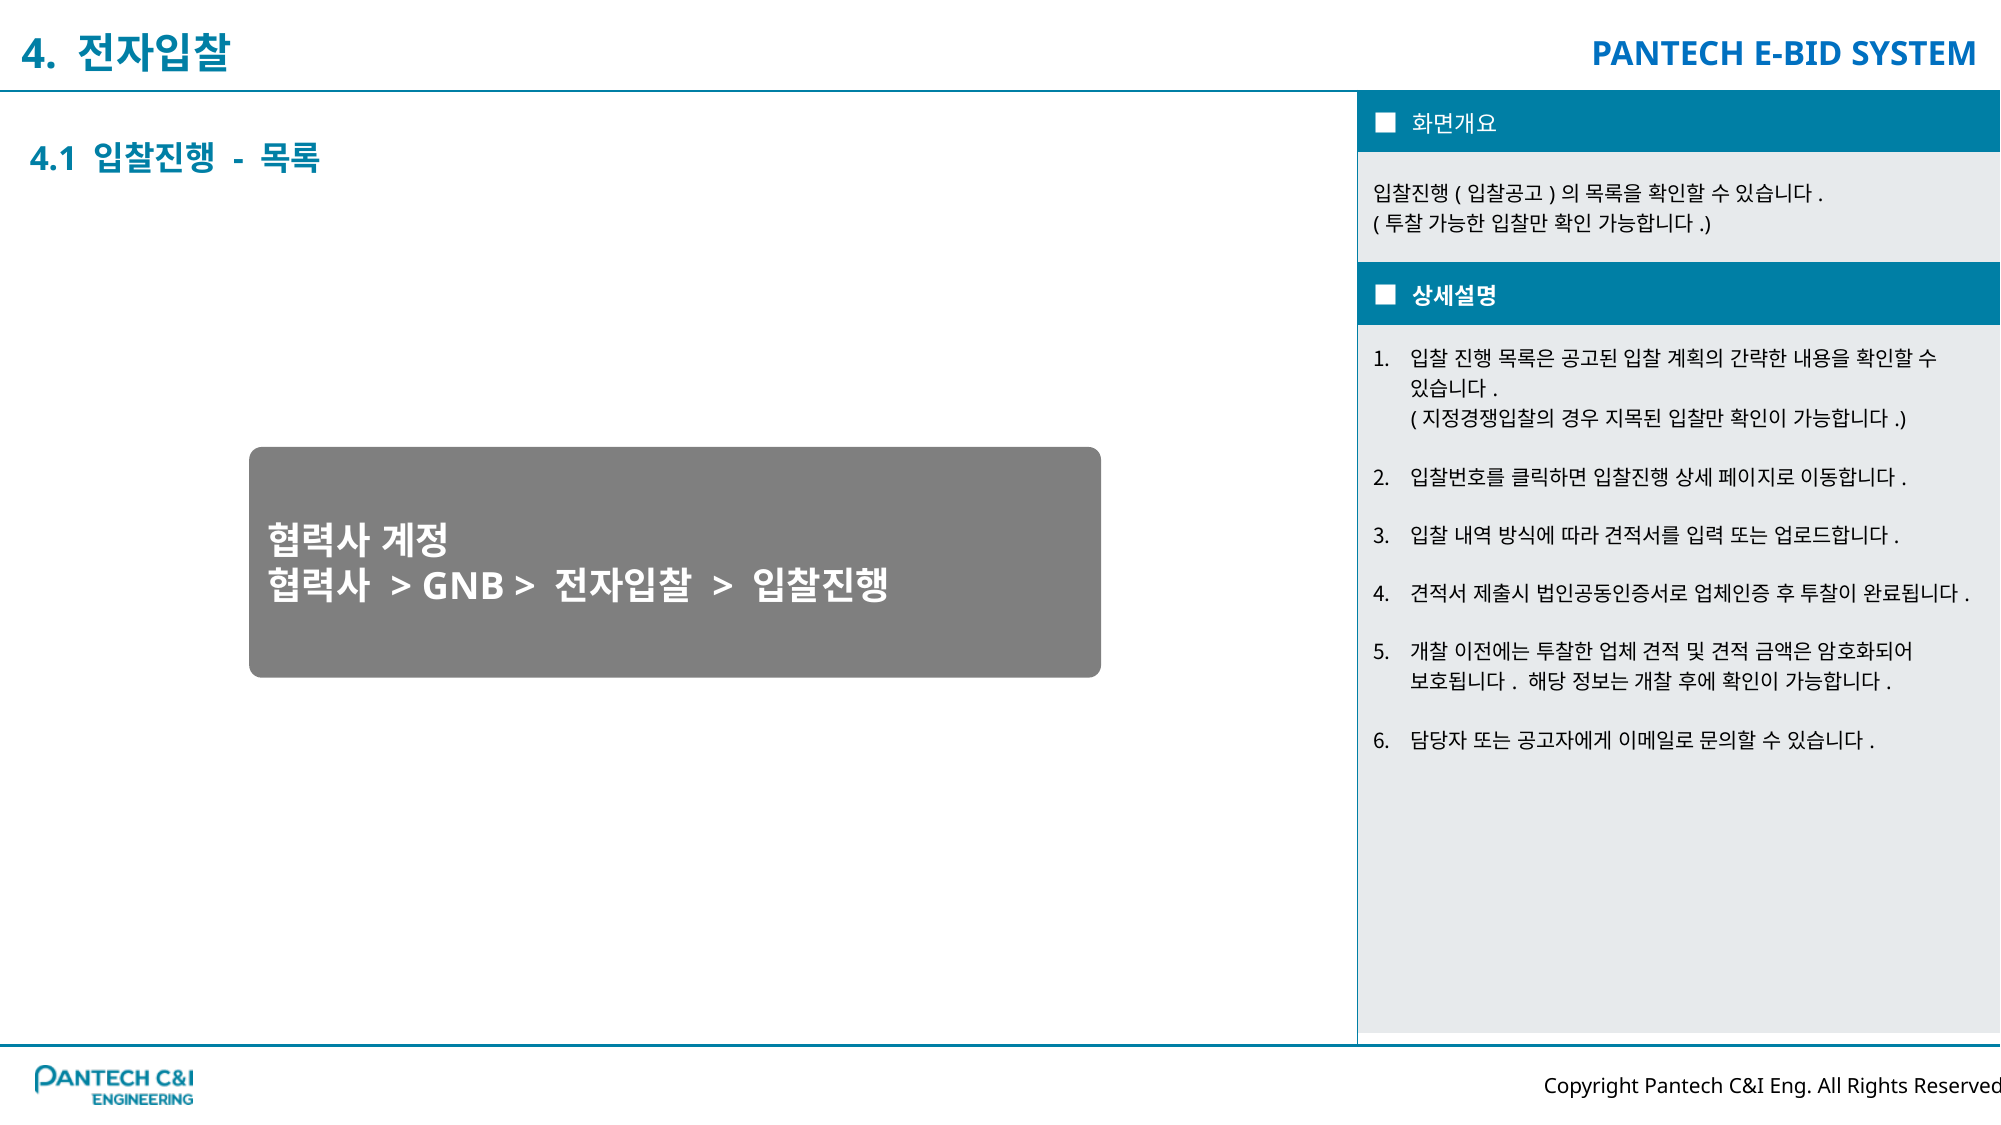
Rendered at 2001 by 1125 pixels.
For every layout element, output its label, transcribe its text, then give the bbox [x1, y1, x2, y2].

text_box 협력사 계정 협력사 > GNB > 전자입찰 > 입찰진행 [247, 445, 1103, 680]
text_box 4. 전자입찰 [6, 19, 247, 85]
table_cell ■ 상세설명 [1358, 262, 2000, 325]
text_box 4.1 입찰진행 - 목록 [14, 130, 337, 185]
picture [35, 1065, 193, 1105]
table_cell 입찰 진행 목록은 공고된 입찰 계획의 간략한 내용을 확인할 수 있습니다. (지정경쟁입찰의 경우 지목된 입찰만 확인이 가능합니다.) 입찰번호를 클릭하면 입찰진행 상세 페이지로 이동합니다. 입찰 내역 방식에 따라 견적서를 입력 또는 업로드합니다. 견적서 제출시 법인공동인증서로 업체인증 후 투찰이 완료됩니다. 개찰 이전에는 투찰한 업체 견적 및 견적 금액은 암호화되어 보호됩니다. 해당 정보는 개찰 후에 확인이 가능합니다. 담당자 또는 공고자에게 이메일로 문의할 수 있습니다. [1358, 325, 2000, 1033]
table_cell 입찰진행(입찰공고)의 목록을 확인할 수 있습니다. (투찰 가능한 입찰만 확인 가능합니다.) [1358, 152, 2000, 262]
table_header ■ 화면개요 [1358, 91, 2000, 152]
